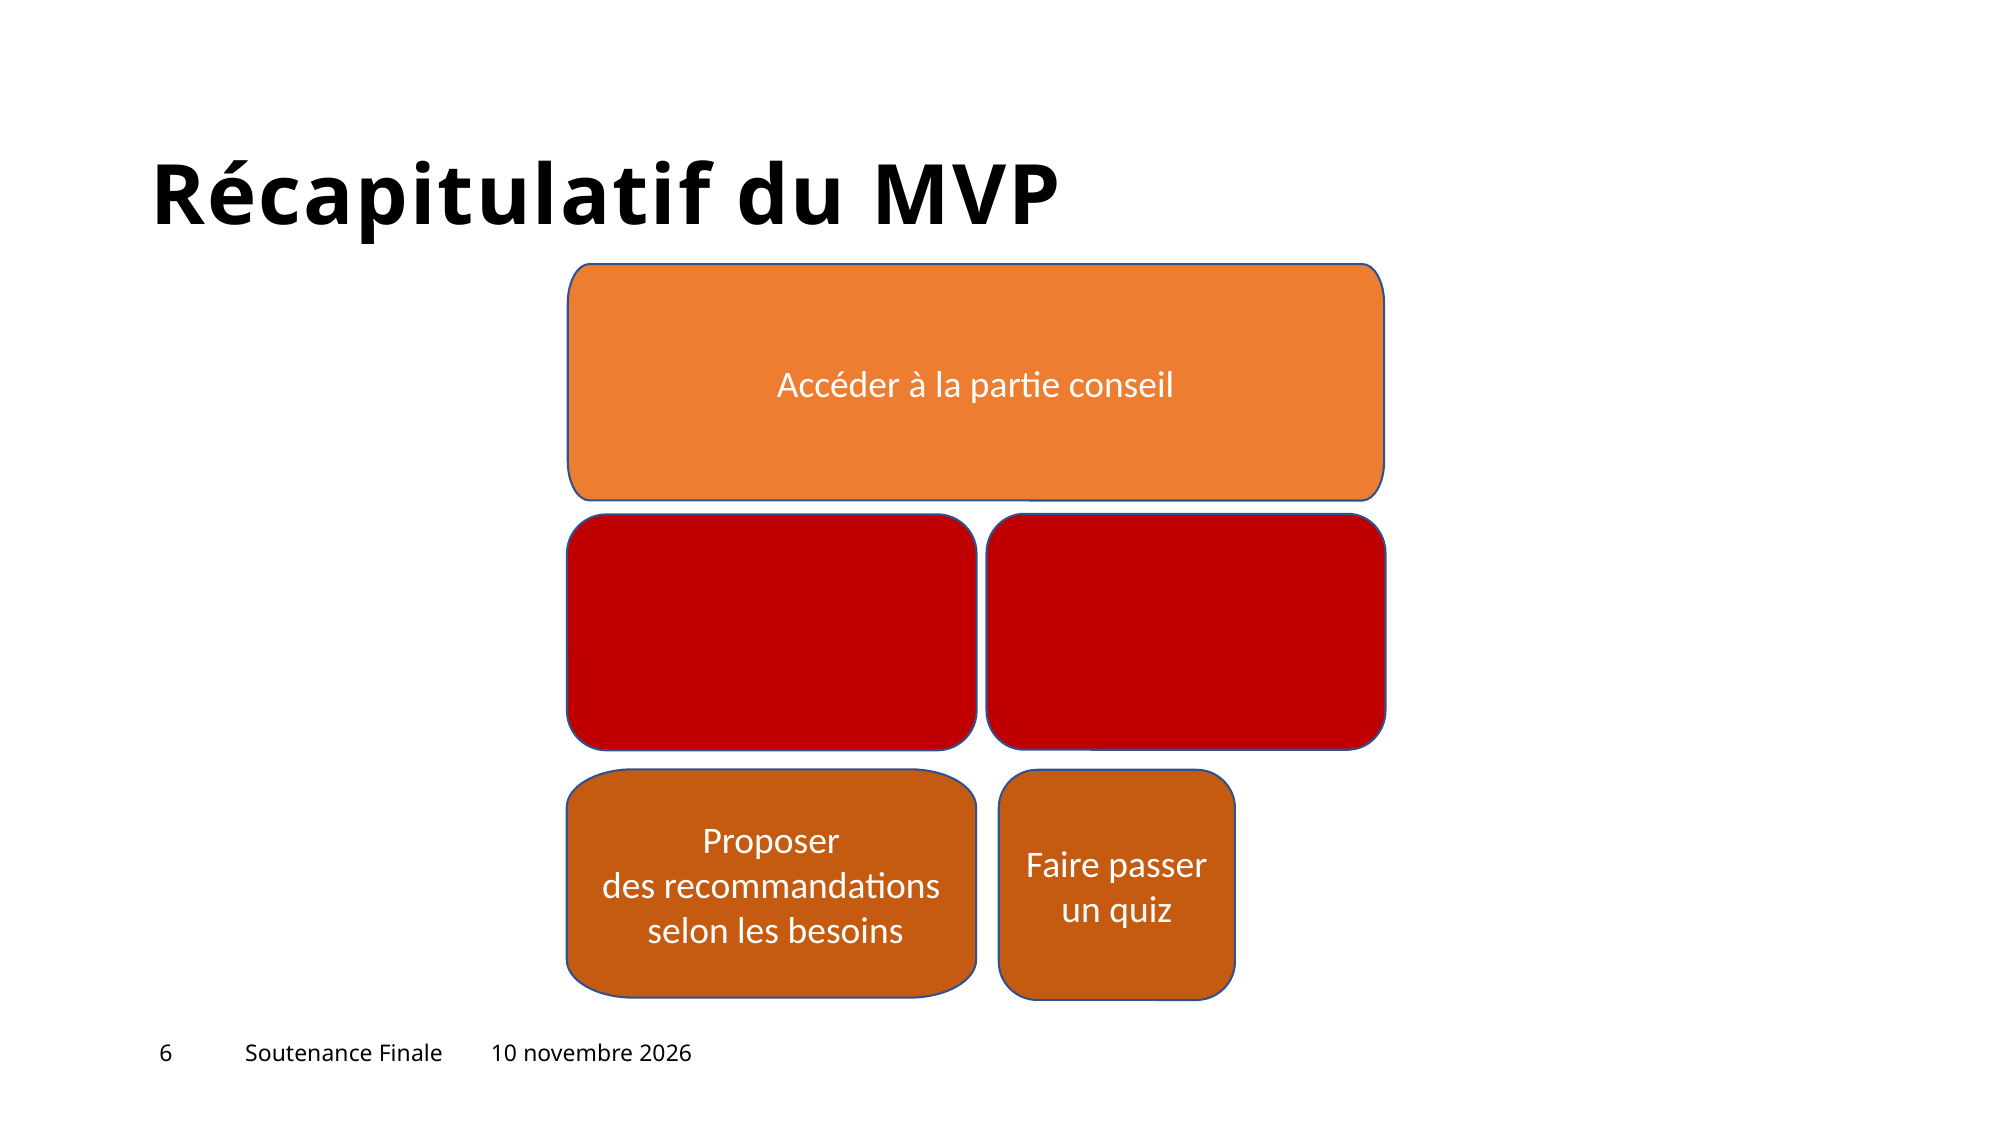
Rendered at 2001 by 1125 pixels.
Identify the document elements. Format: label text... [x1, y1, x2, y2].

footer Soutenance Finale [245, 1038, 490, 1080]
text_box Accéder à la partie conseil [567, 264, 1385, 501]
text_box [566, 514, 977, 751]
text_box Faire passer un quiz [998, 769, 1235, 1000]
text_box [986, 513, 1386, 750]
text_box Proposer des recommandations selon les besoins [566, 769, 977, 998]
title Récapitulatif du MVP [150, 142, 1878, 243]
slide_number 4 juin 2023 [490, 1038, 707, 1080]
slide_number 6 [159, 1038, 245, 1080]
